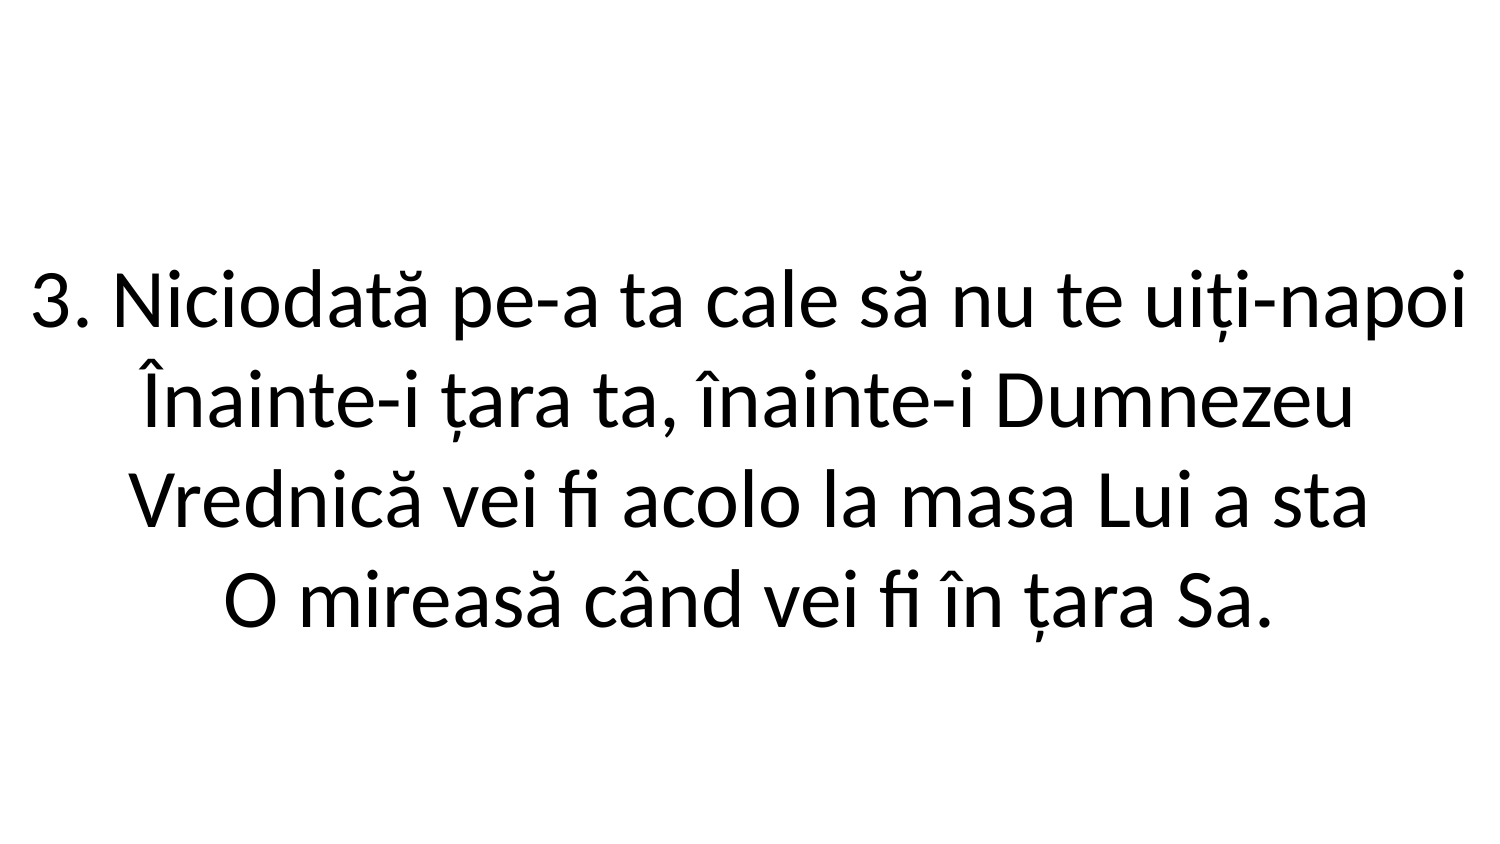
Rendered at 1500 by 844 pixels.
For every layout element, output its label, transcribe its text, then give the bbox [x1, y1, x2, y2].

text_box 3. Niciodată pe-a ta cale să nu te uiți-napoi Înainte-i țara ta, înainte-i Dumnezeu Vrednică vei fi acolo la masa Lui a sta O mireasă când vei fi în țara Sa. [14, 192, 1485, 652]
